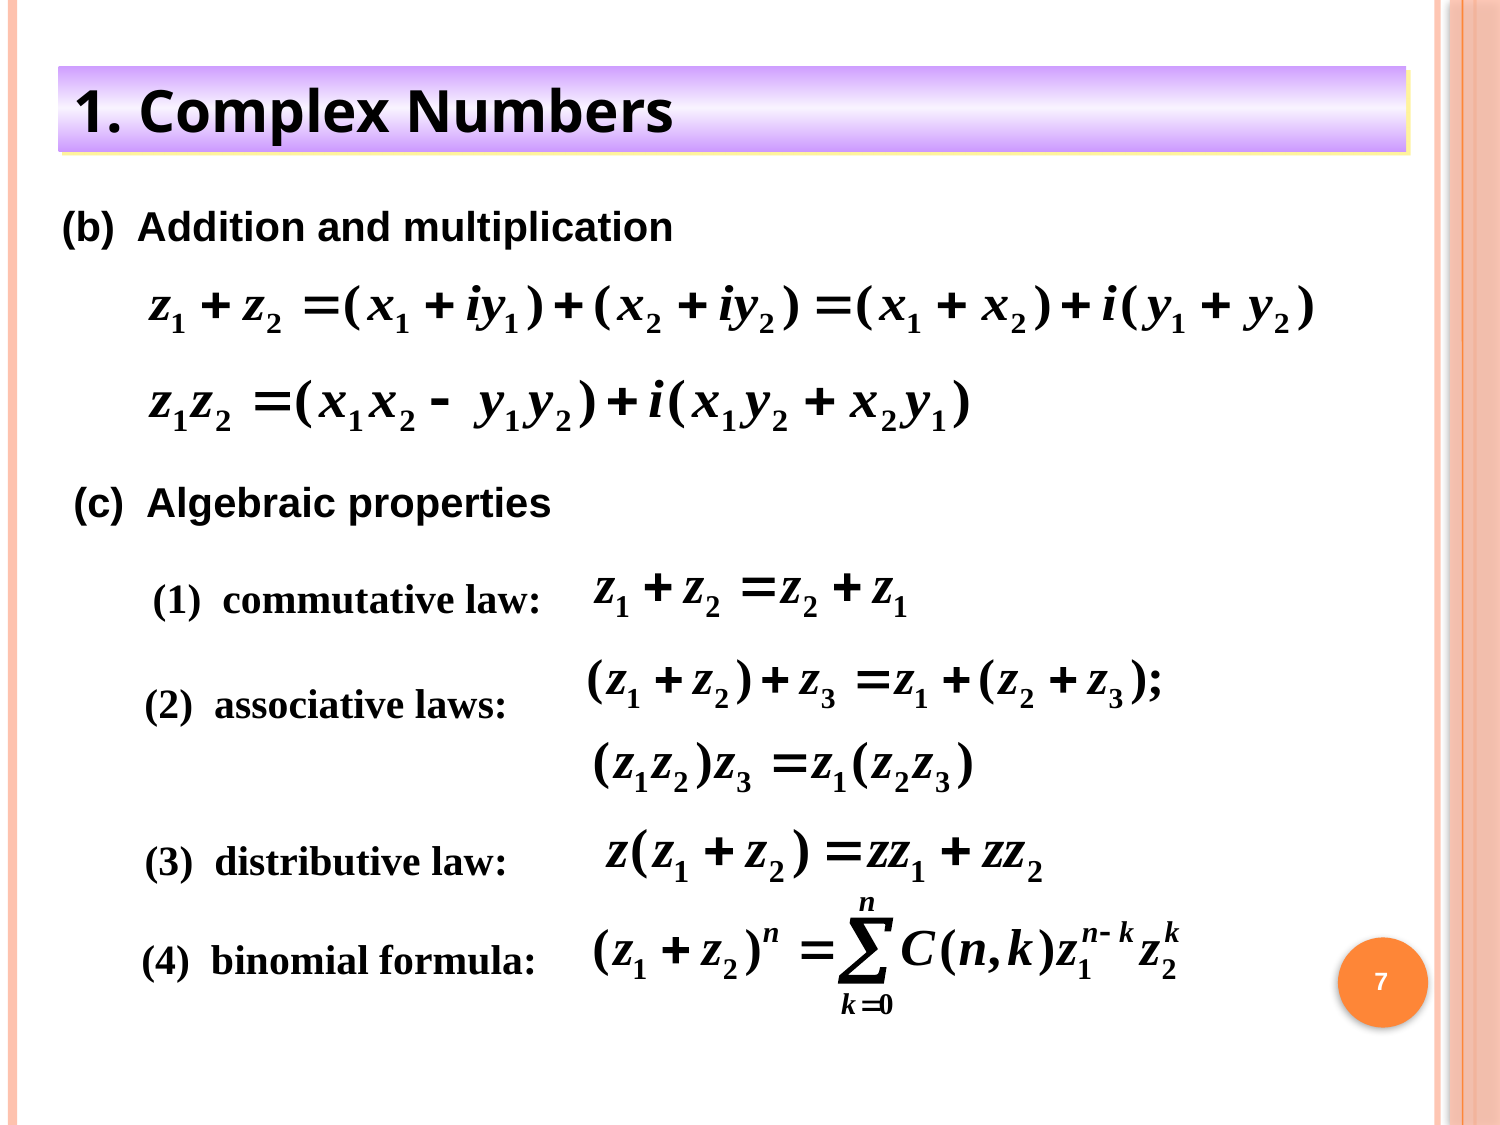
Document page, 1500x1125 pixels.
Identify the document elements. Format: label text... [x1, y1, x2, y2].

text_box (c) Algebraic properties [58, 468, 1121, 534]
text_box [140, 362, 981, 445]
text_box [128, 801, 1056, 896]
text_box 1. Complex Numbers [58, 66, 1407, 152]
text_box (b) Addition and multiplication [46, 192, 1110, 257]
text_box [128, 538, 917, 631]
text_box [139, 268, 1325, 346]
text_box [125, 878, 1196, 1027]
slide_number 7 [1331, 937, 1432, 1023]
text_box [128, 643, 1173, 806]
